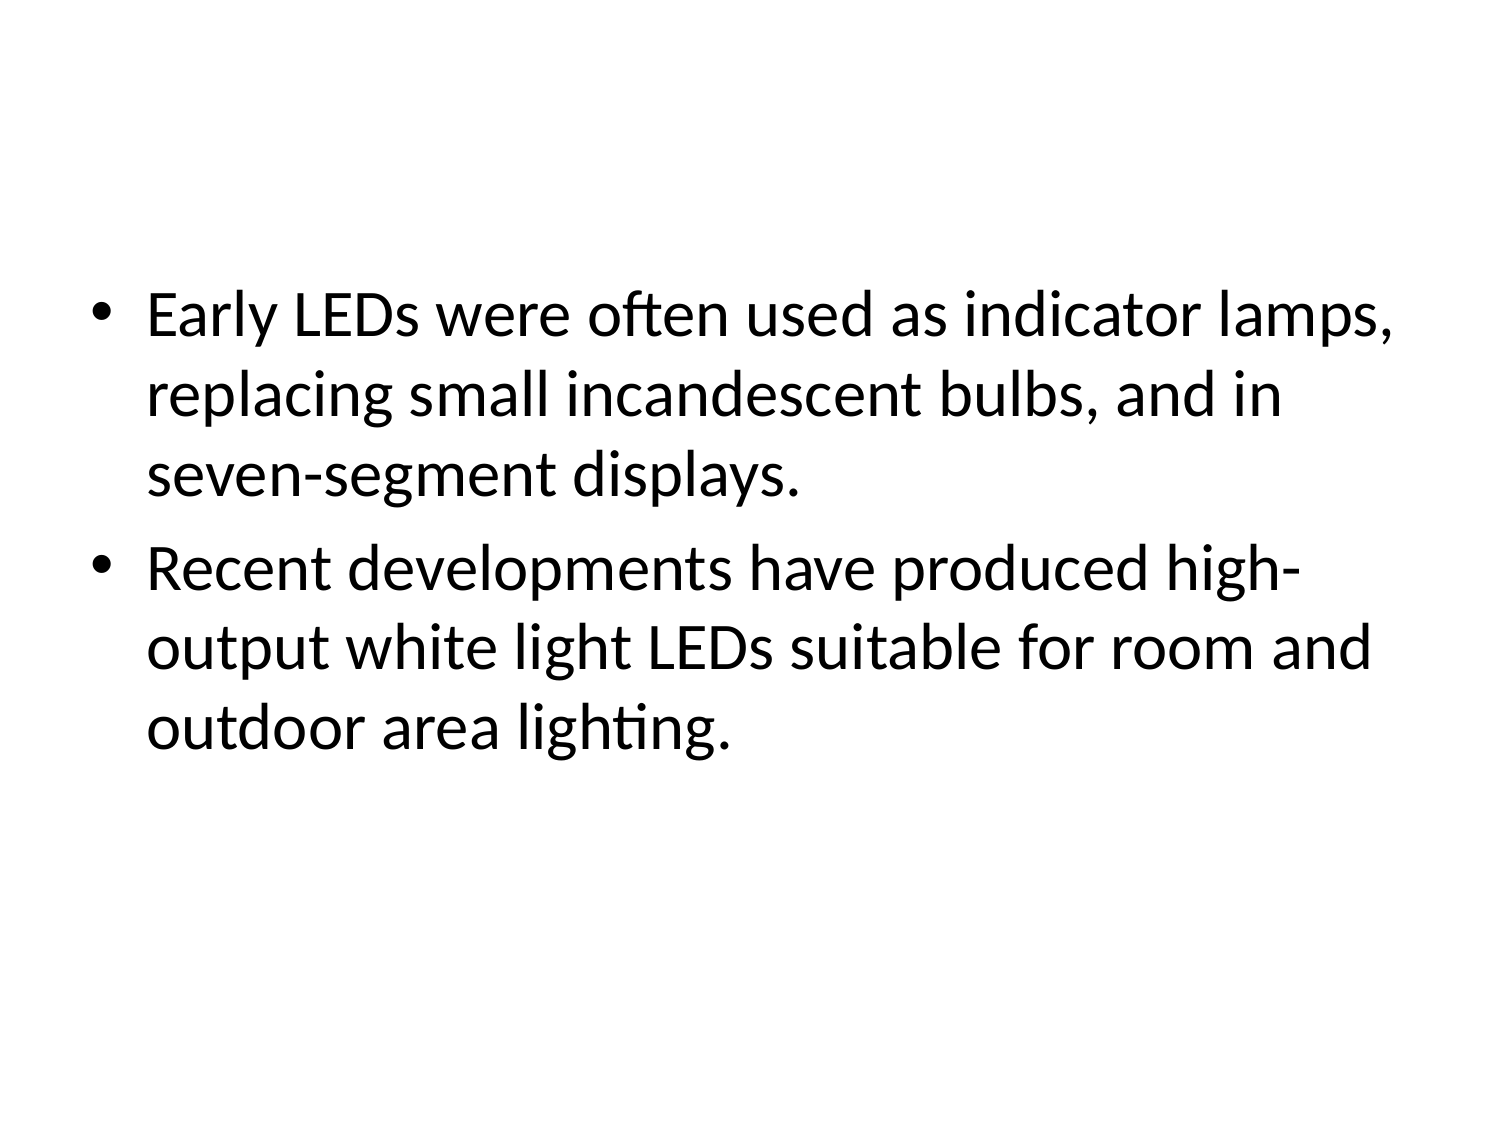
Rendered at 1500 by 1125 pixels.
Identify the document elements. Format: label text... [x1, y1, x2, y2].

list Early LEDs were often used as indicator lamps, replacing small incandescent bulbs, and in seven-segment displays. Recent developments have produced high-output white light LEDs suitable for room and outdoor area lighting. [75, 262, 1425, 1005]
